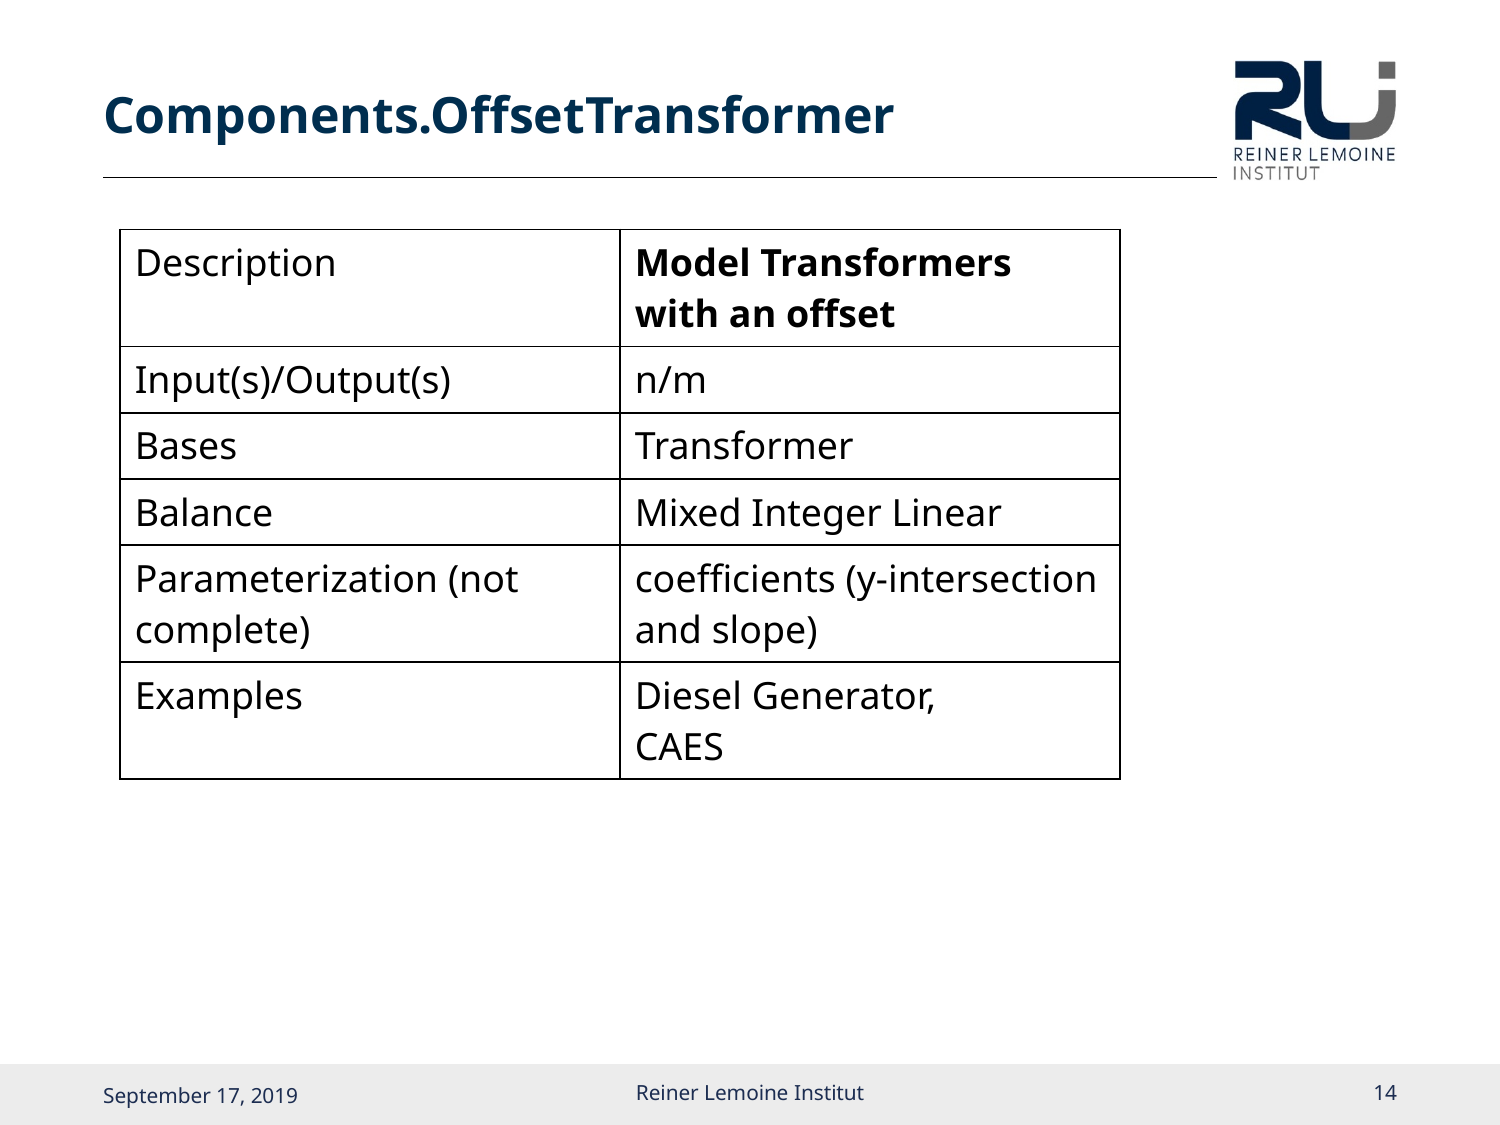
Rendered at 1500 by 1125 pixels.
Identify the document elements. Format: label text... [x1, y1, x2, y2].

table_cell Bases [121, 414, 619, 478]
table_cell Diesel Generator, CAES [621, 663, 1119, 778]
table_cell Balance [121, 480, 619, 544]
footer Reiner Lemoine Institut [496, 1064, 1004, 1124]
table_cell Transformer [621, 414, 1119, 478]
slide_number 13 [1059, 1064, 1397, 1124]
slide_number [103, 1065, 441, 1125]
table_cell Mixed Integer Linear [621, 480, 1119, 544]
table_cell Input(s)/Output(s) [121, 347, 619, 412]
picture [1233, 60, 1397, 181]
table_header Description [121, 230, 619, 346]
table_cell n/m [621, 347, 1119, 412]
table_cell coefficients (y-intersection and slope) [621, 546, 1119, 661]
table_header Model Transformers with an offset [621, 230, 1119, 346]
table_cell Examples [121, 663, 619, 778]
table_cell Parameterization (not complete) [121, 546, 619, 661]
title Components.OffsetTransformer [103, 57, 1218, 177]
